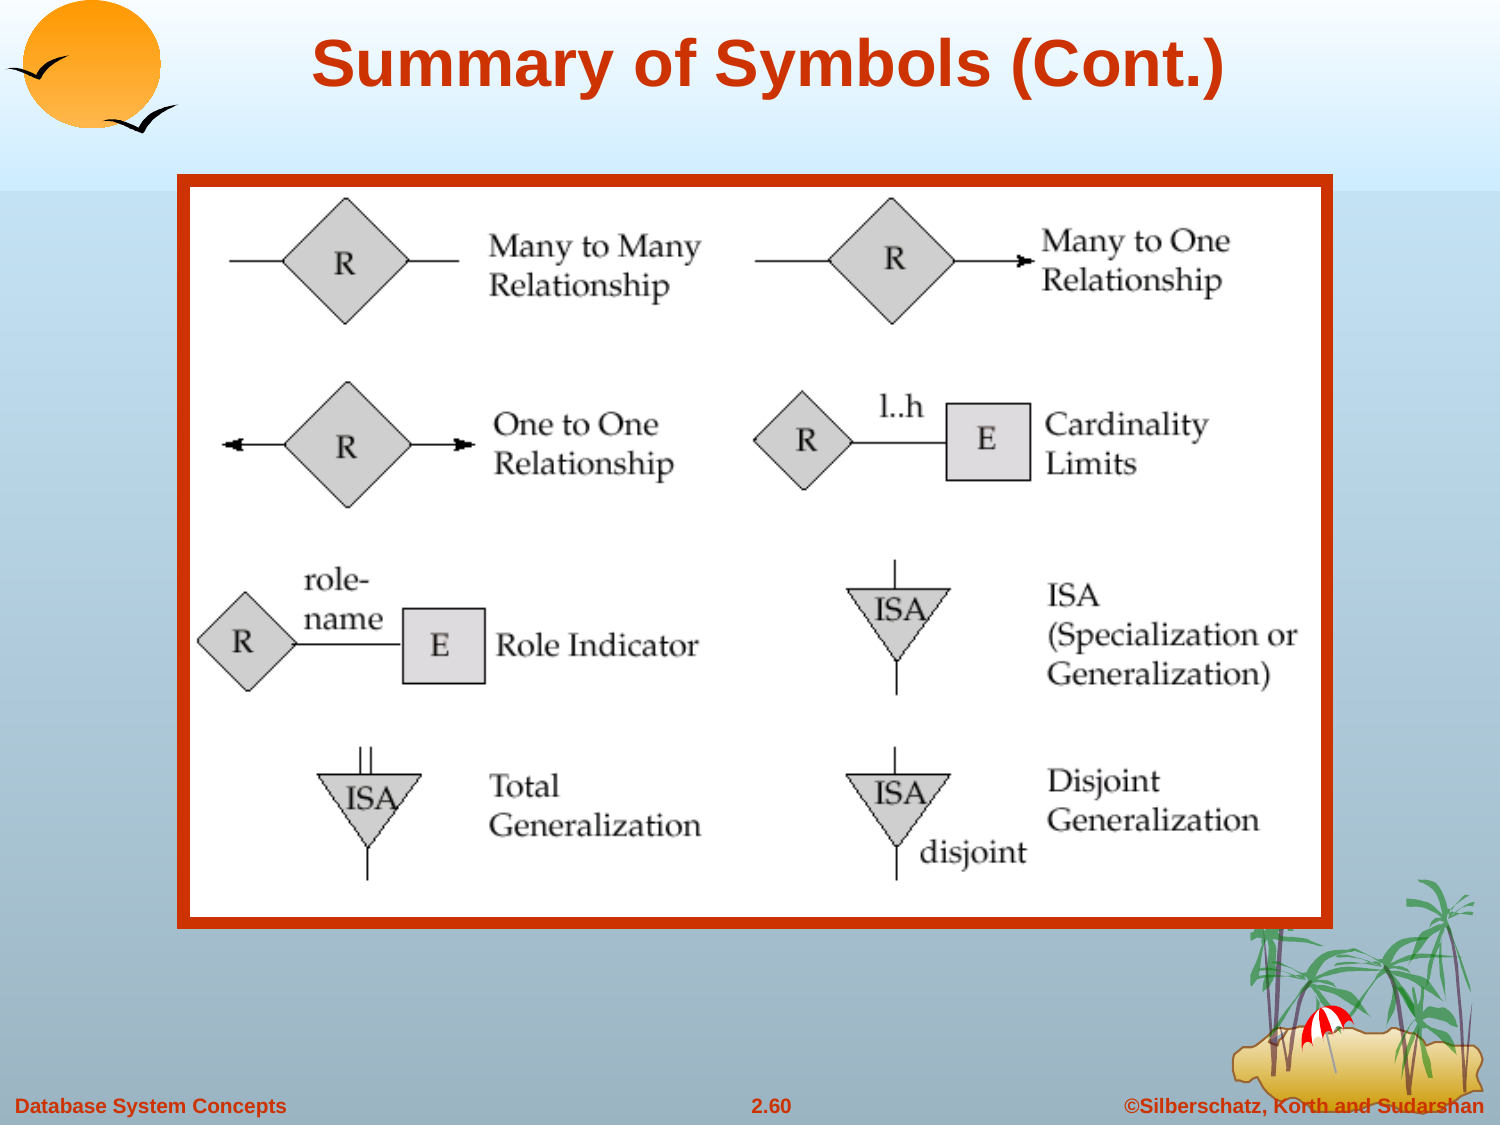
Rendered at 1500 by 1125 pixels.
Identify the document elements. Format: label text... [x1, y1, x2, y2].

picture [189, 186, 1321, 917]
title Summary of Symbols (Cont.) [106, 7, 1432, 108]
